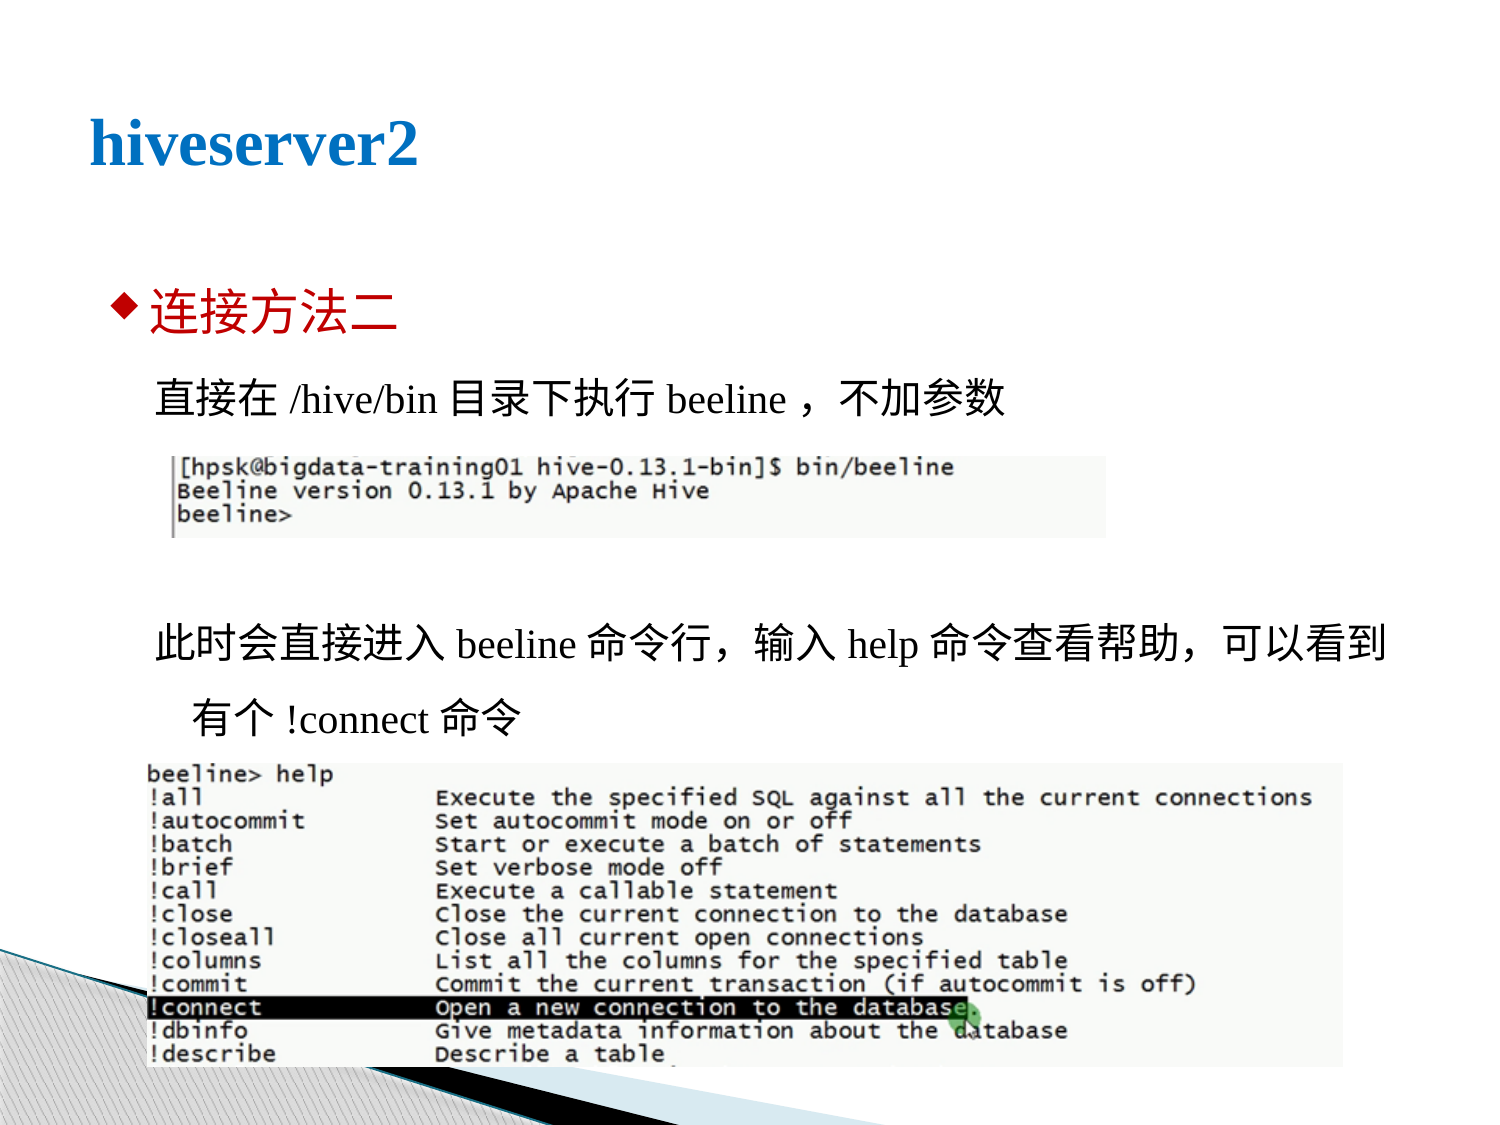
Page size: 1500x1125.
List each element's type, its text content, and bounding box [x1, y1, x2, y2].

picture [170, 455, 1106, 538]
picture [147, 763, 1343, 1067]
list 连接方法二 直接在/hive/bin目录下执行beeline，不加参数 此时会直接进入beeline命令行，输入help命令查看帮助，可以看到有个!connect命令 [75, 243, 1425, 1094]
title hiveserver2 [75, 45, 916, 233]
